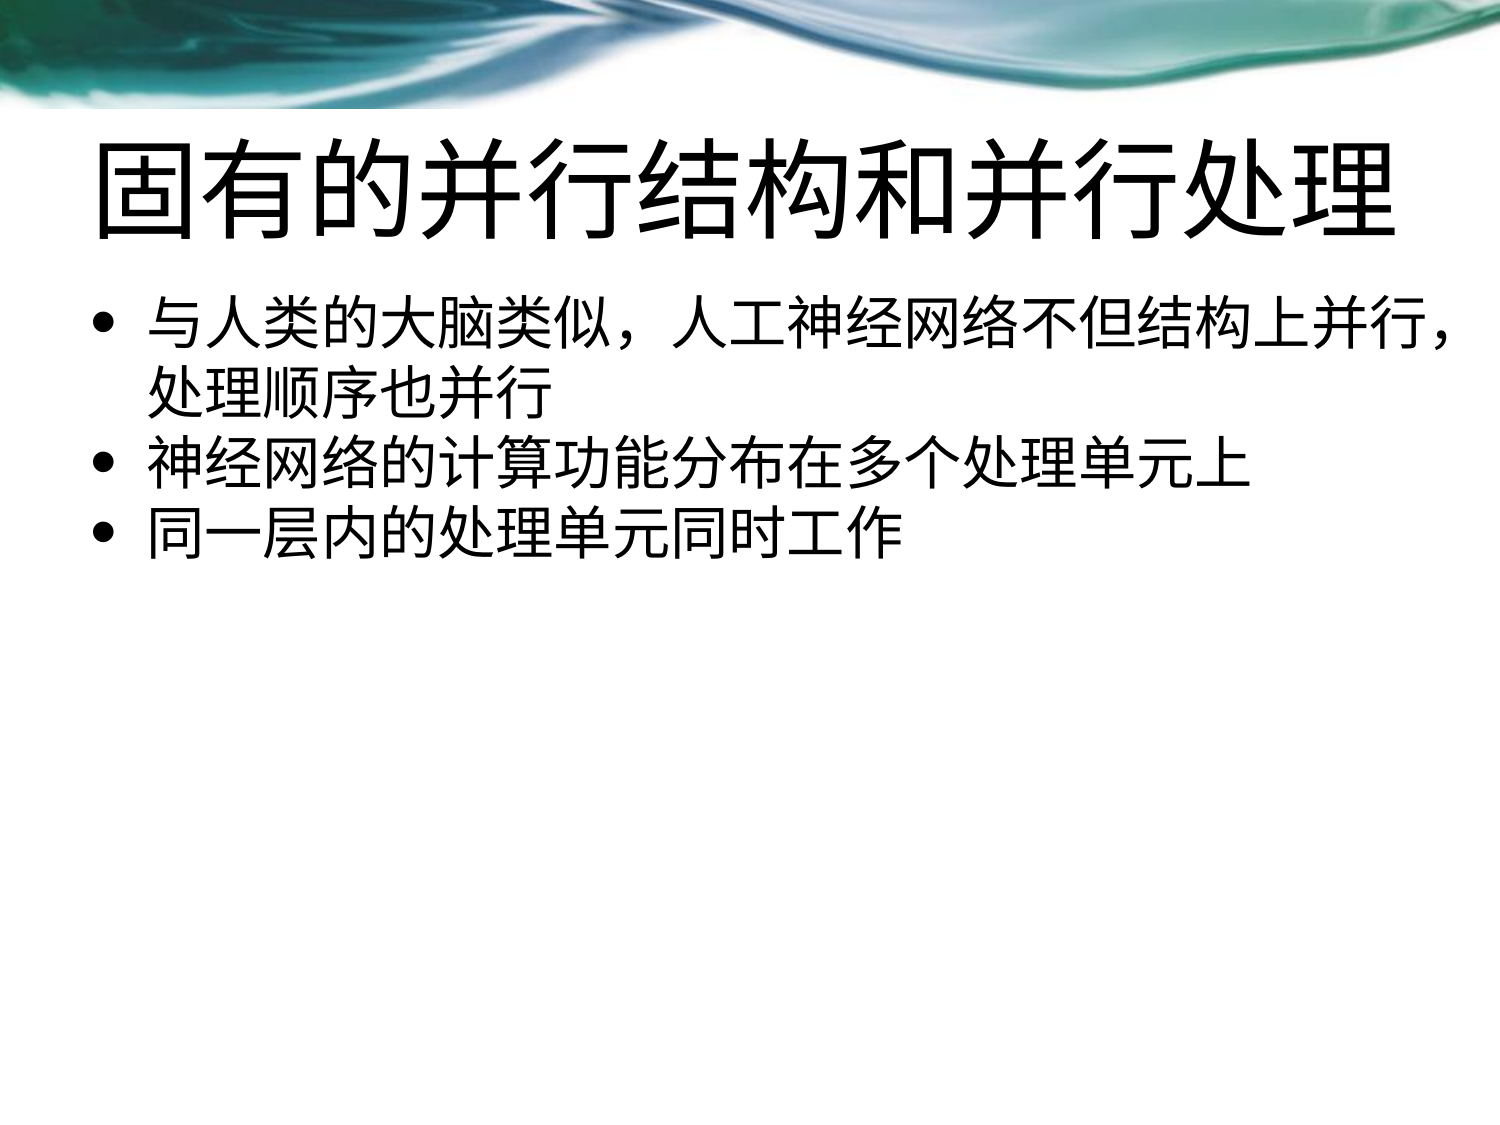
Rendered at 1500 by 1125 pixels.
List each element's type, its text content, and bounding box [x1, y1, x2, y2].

picture [0, 0, 1500, 109]
title 固有的并行结构和并行处理 [75, 113, 1425, 264]
list 与人类的大脑类似，人工神经网络不但结构上并行，处理顺序也并行 神经网络的计算功能分布在多个处理单元上 同一层内的处理单元同时工作 [75, 278, 1459, 1083]
